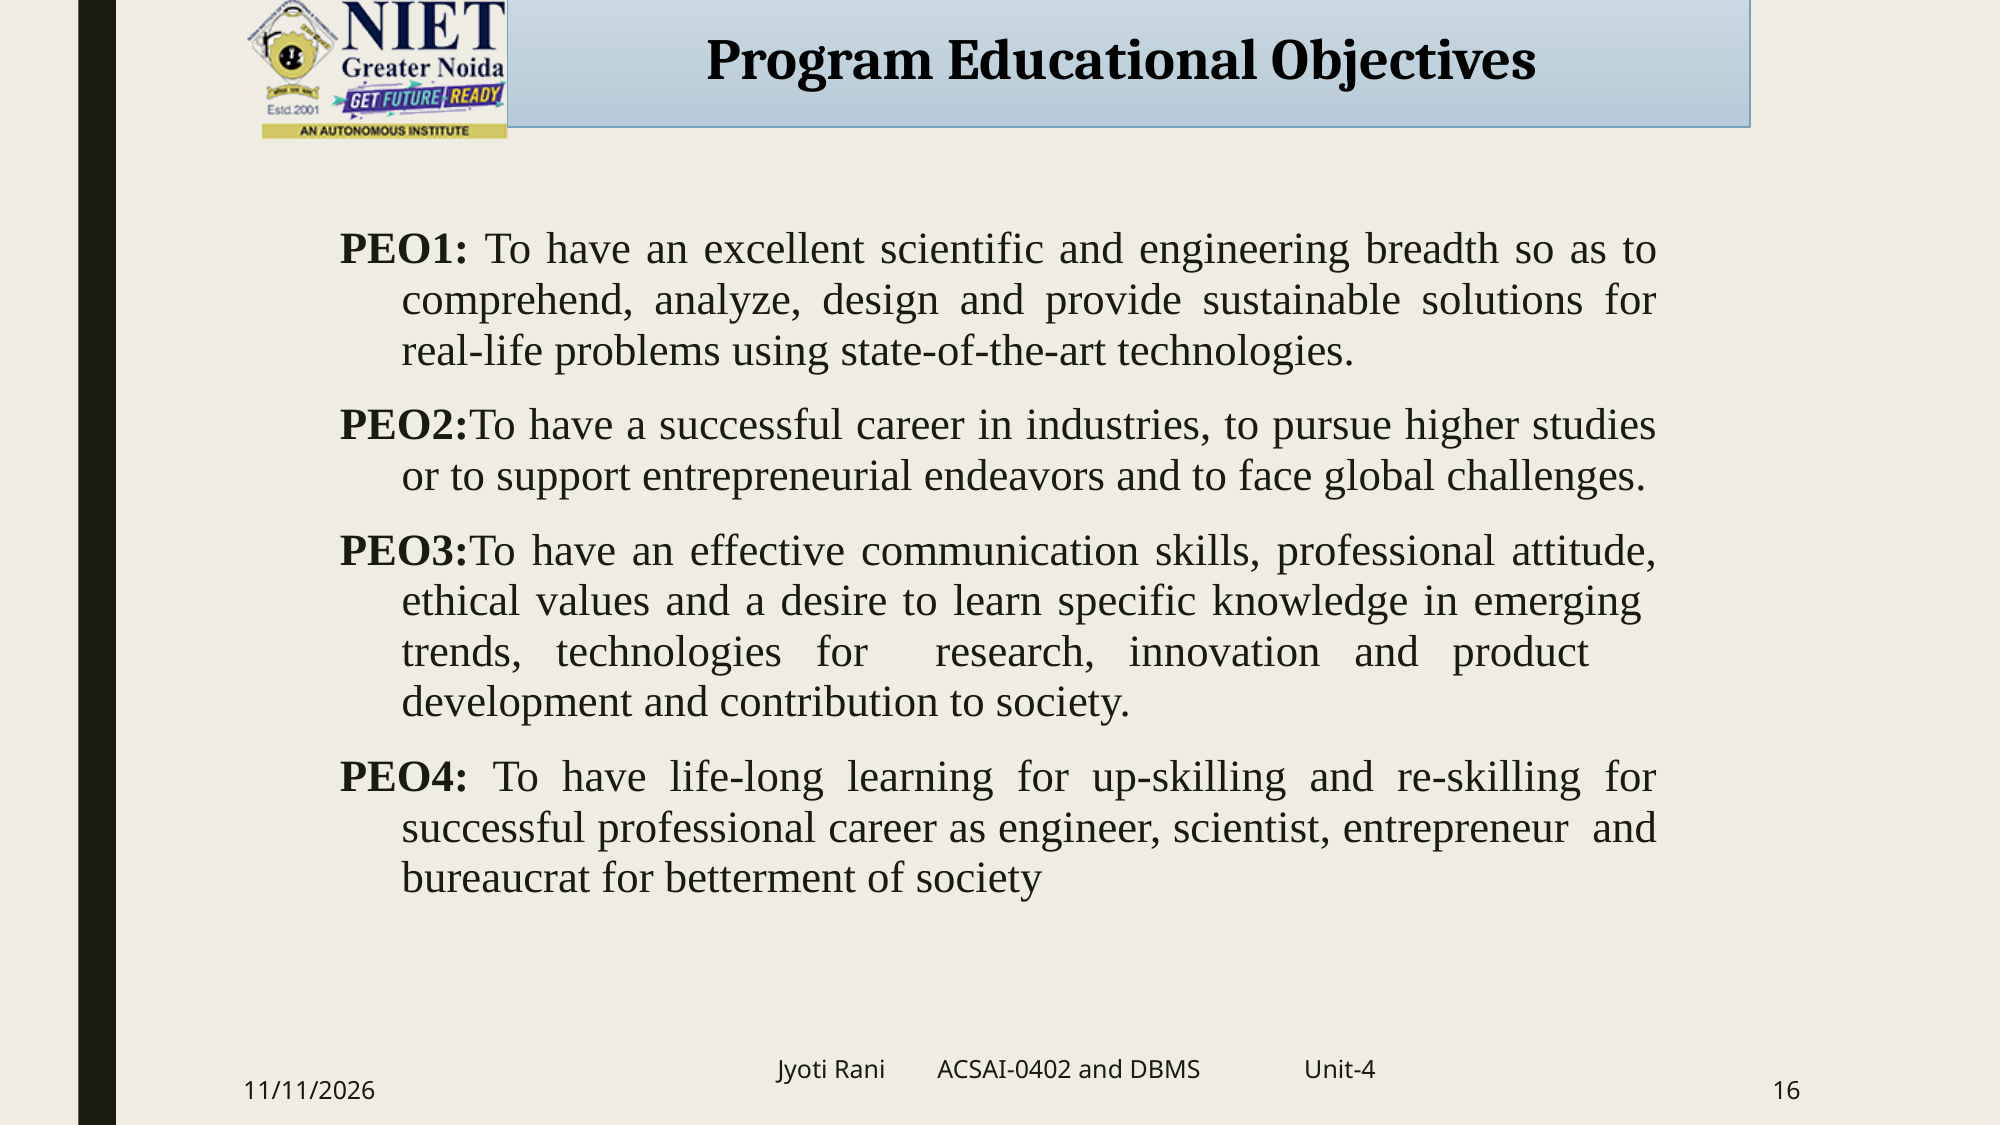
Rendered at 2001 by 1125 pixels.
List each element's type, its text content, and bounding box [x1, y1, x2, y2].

footer Jyoti Rani ACSAI-0402 and DBMS Unit-4 [762, 1035, 1438, 1103]
title Program Educational Objectives [508, 0, 1751, 128]
list PEO1: To have an excellent scientific and engineering breadth so as to comprehend, analyze, design and provide sustainable solutions for real-life problems using state-of-the-art technologies. PEO2:To have a successful career in industries, to pursue higher studies or to support entrepreneurial endeavors and to face global challenges. PEO3:To have an effective communication skills, professional attitude, ethical values and a desire to learn specific knowledge in emerging trends, technologies for research, innovation and product development and contribution to society. PEO4: To have life-long learning for up-skilling and re-skilling for successful professional career as engineer, scientist, entrepreneur and bureaucrat for betterment of society [324, 216, 1675, 959]
picture [247, 0, 508, 140]
slide_number 16 [1553, 1058, 1816, 1125]
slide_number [228, 1058, 426, 1125]
